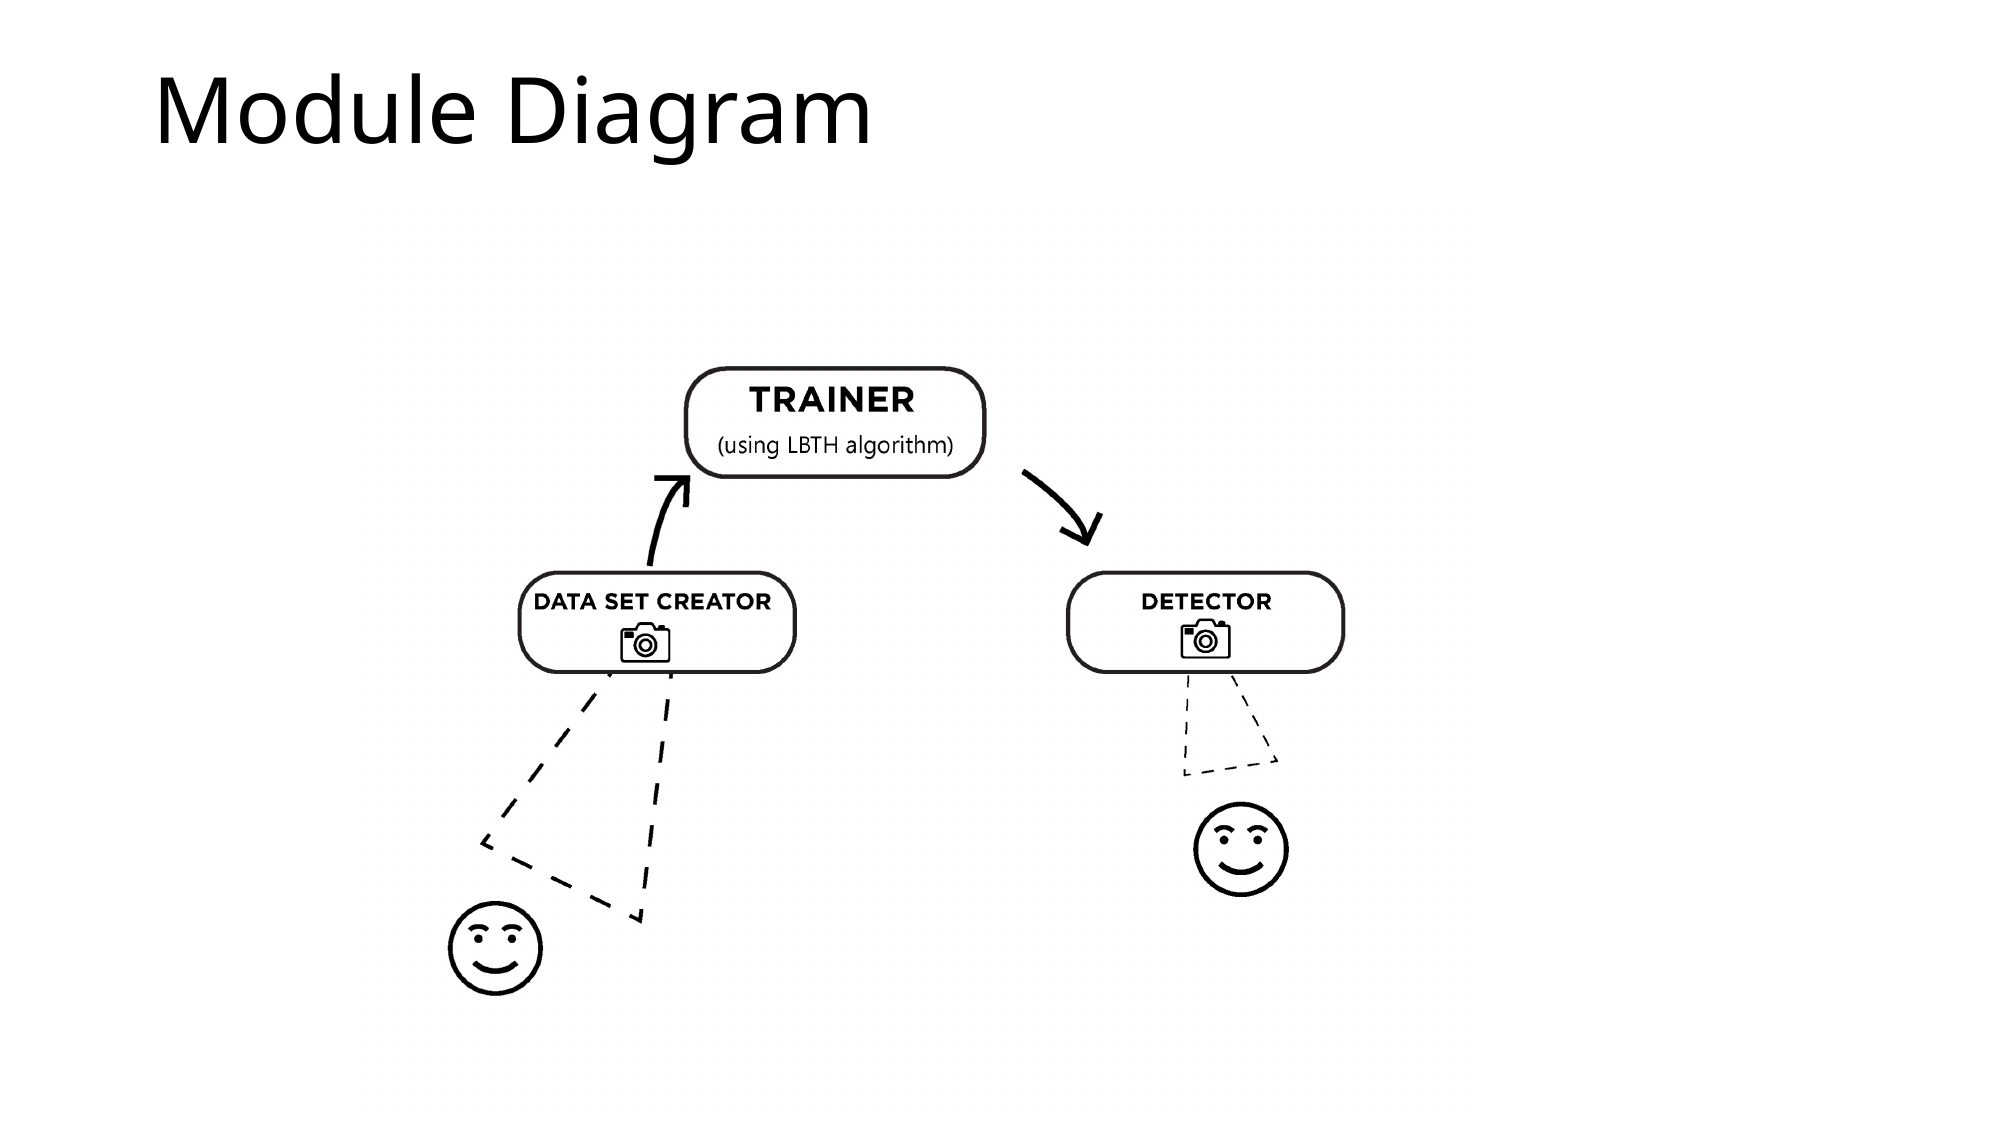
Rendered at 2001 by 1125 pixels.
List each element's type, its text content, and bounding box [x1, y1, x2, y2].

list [344, 198, 1476, 1125]
title Module Diagram [137, 59, 1863, 278]
